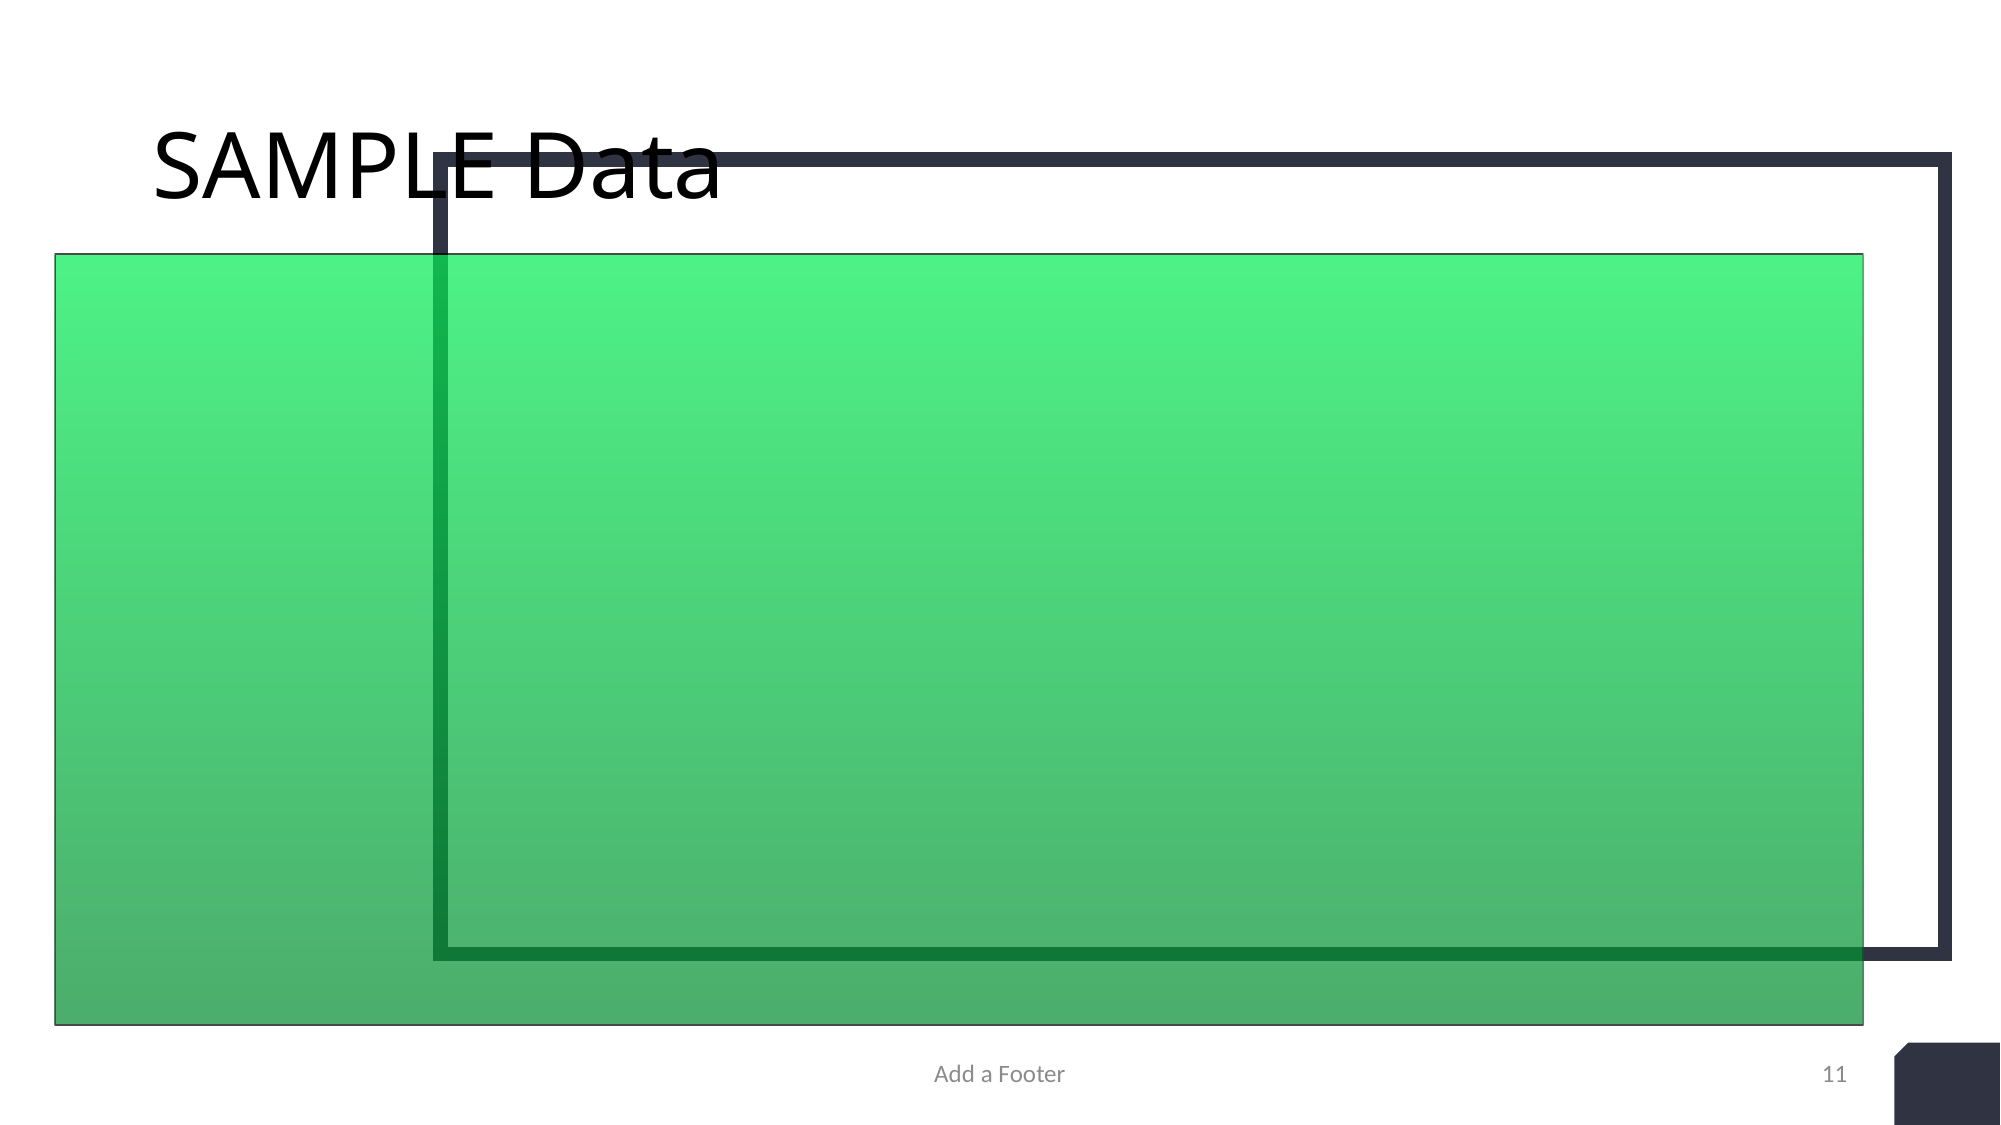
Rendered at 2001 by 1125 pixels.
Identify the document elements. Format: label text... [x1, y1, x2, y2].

slide_number 11 [1412, 1042, 1863, 1103]
title SAMPLE Data [137, 59, 1863, 278]
footer Add a Footer [662, 1042, 1338, 1103]
